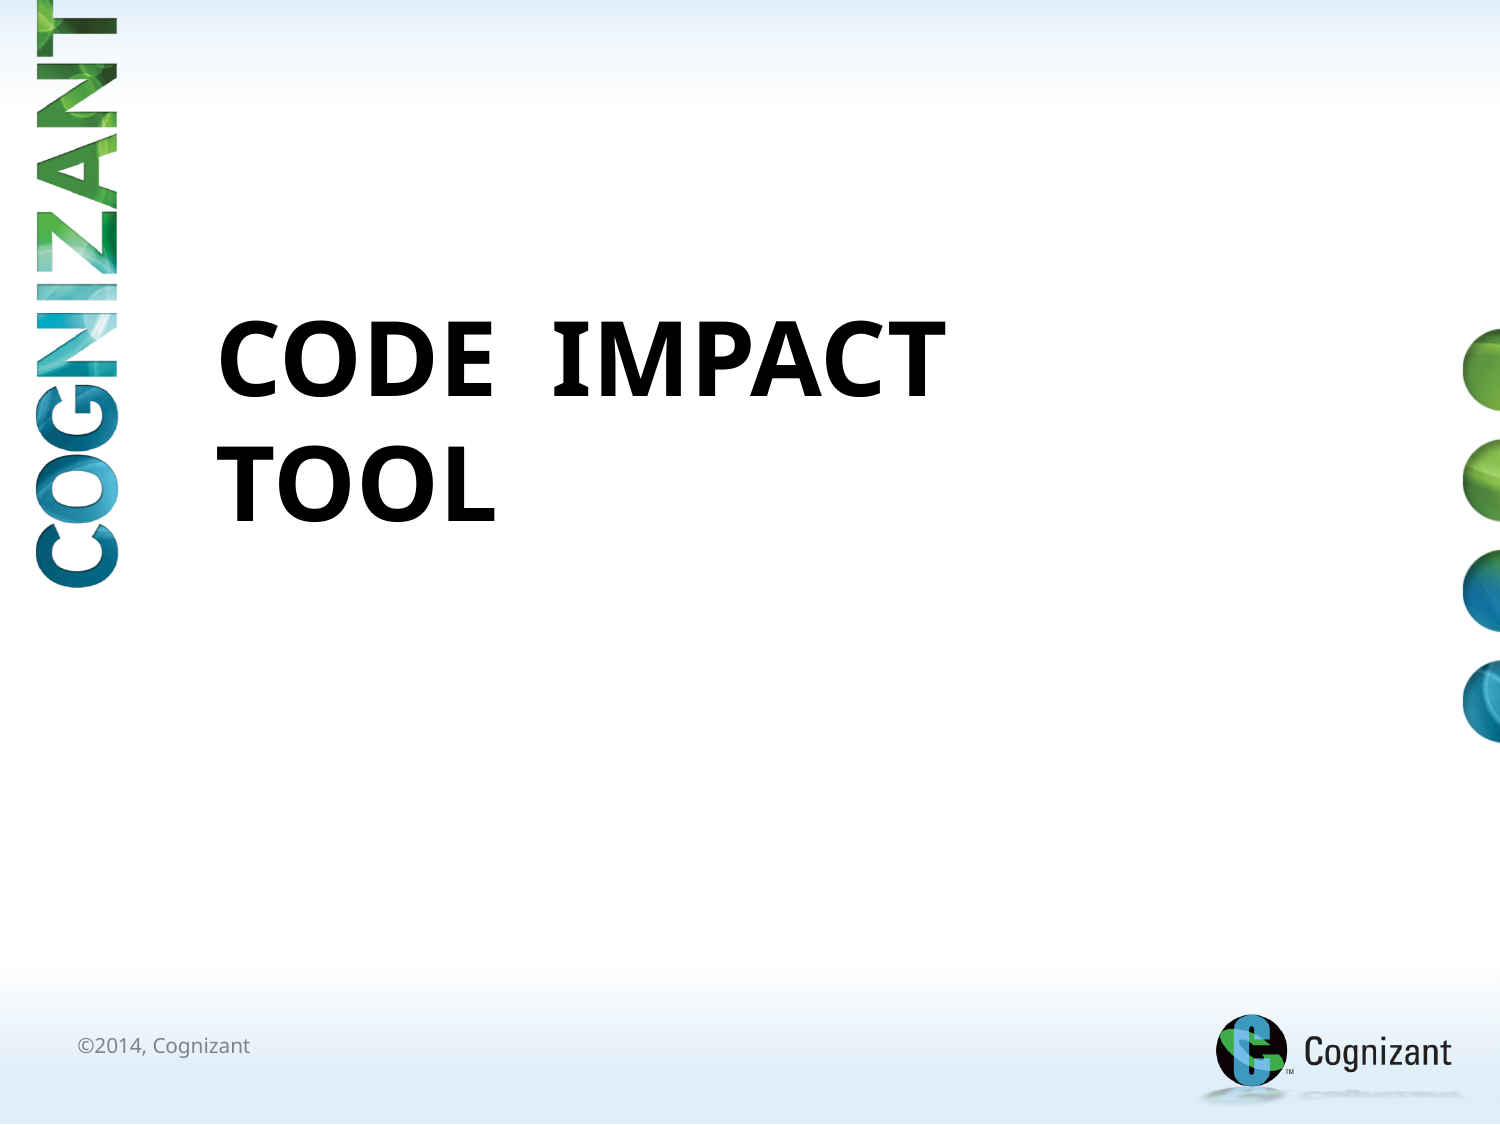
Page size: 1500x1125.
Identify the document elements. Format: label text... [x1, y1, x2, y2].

picture [0, 0, 1500, 593]
picture [1457, 324, 1500, 748]
title CODE IMPACT TOOL [200, 232, 1288, 550]
picture [0, 935, 1500, 1125]
